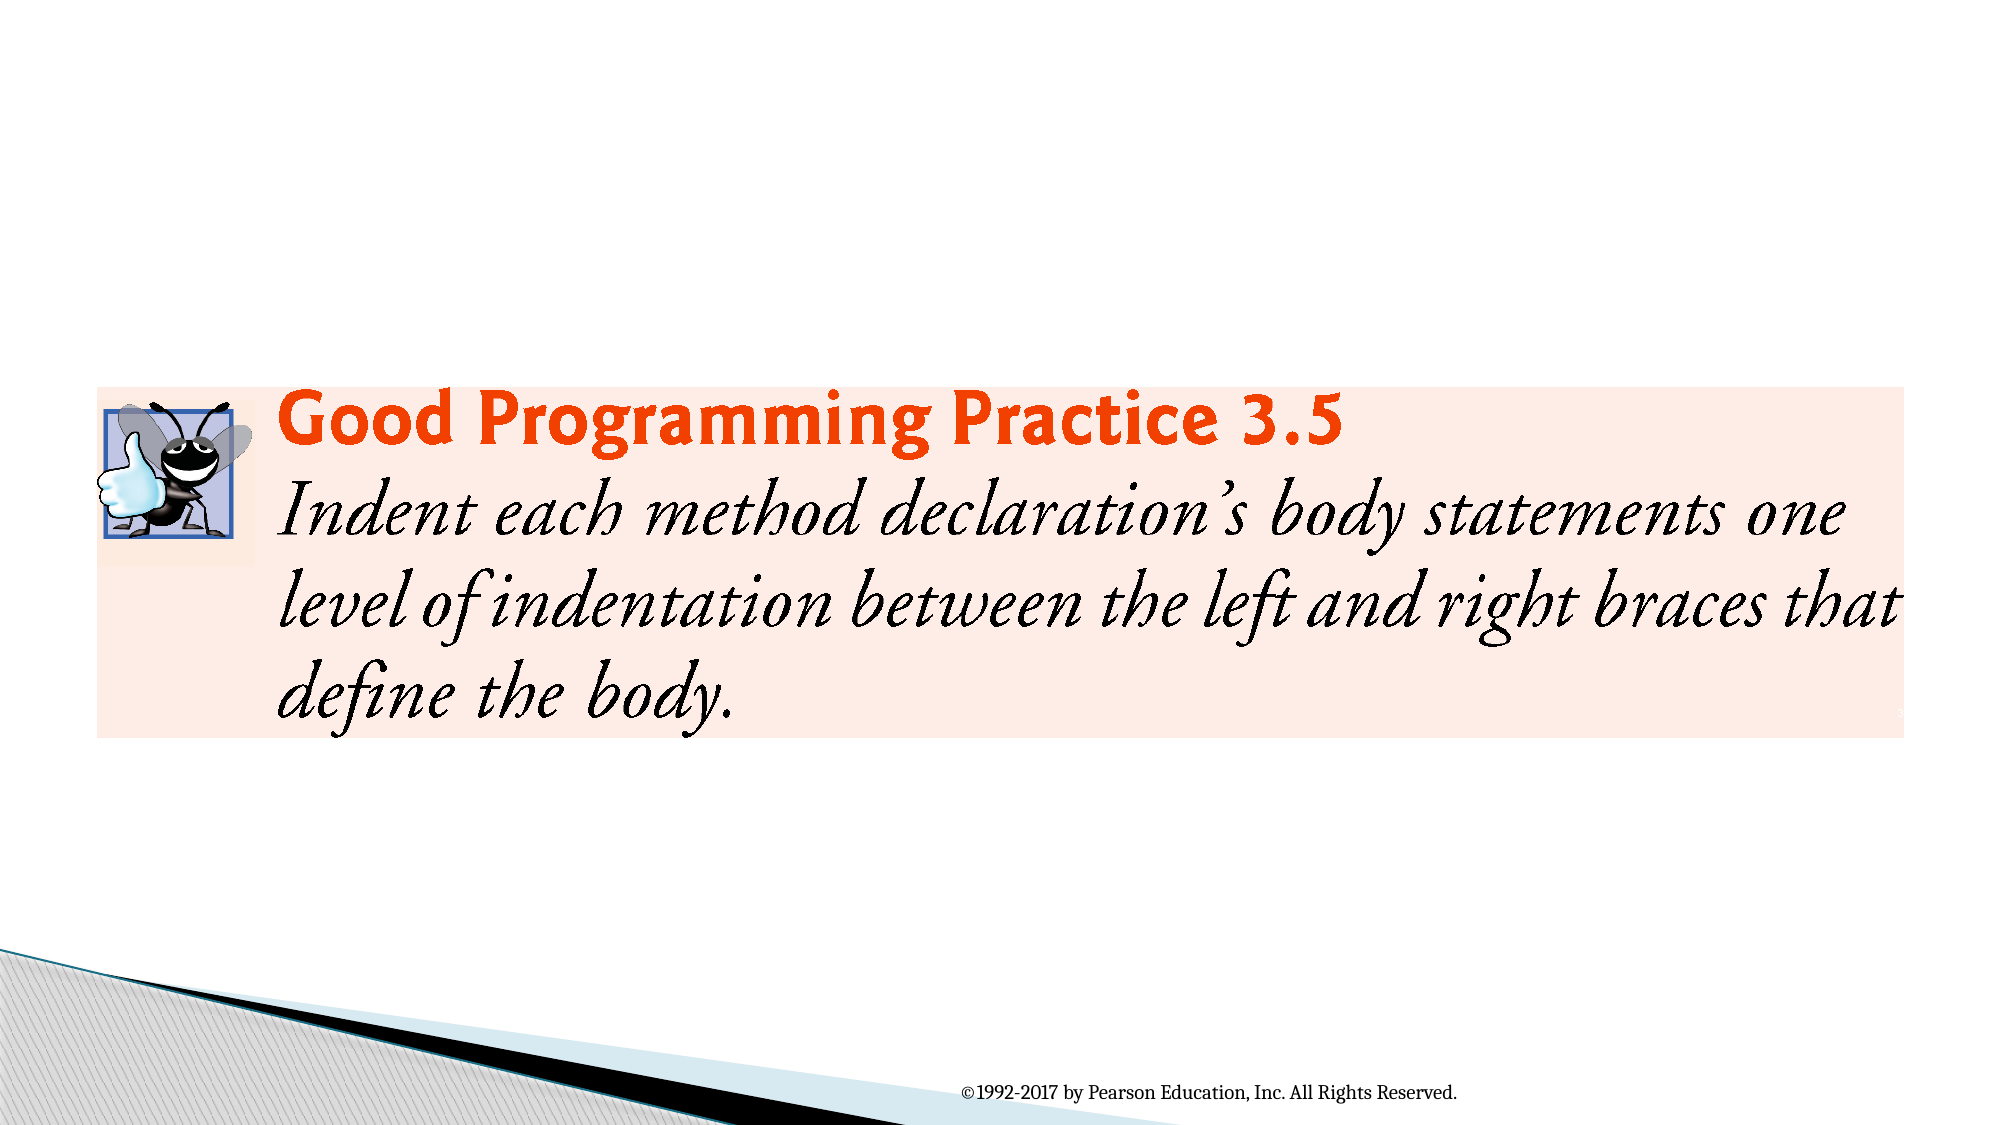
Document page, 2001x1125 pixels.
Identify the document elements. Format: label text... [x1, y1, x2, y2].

picture [0, 290, 2000, 835]
footer ©1992-2017 by Pearson Education, Inc. All Rights Reserved. [866, 1051, 1473, 1112]
